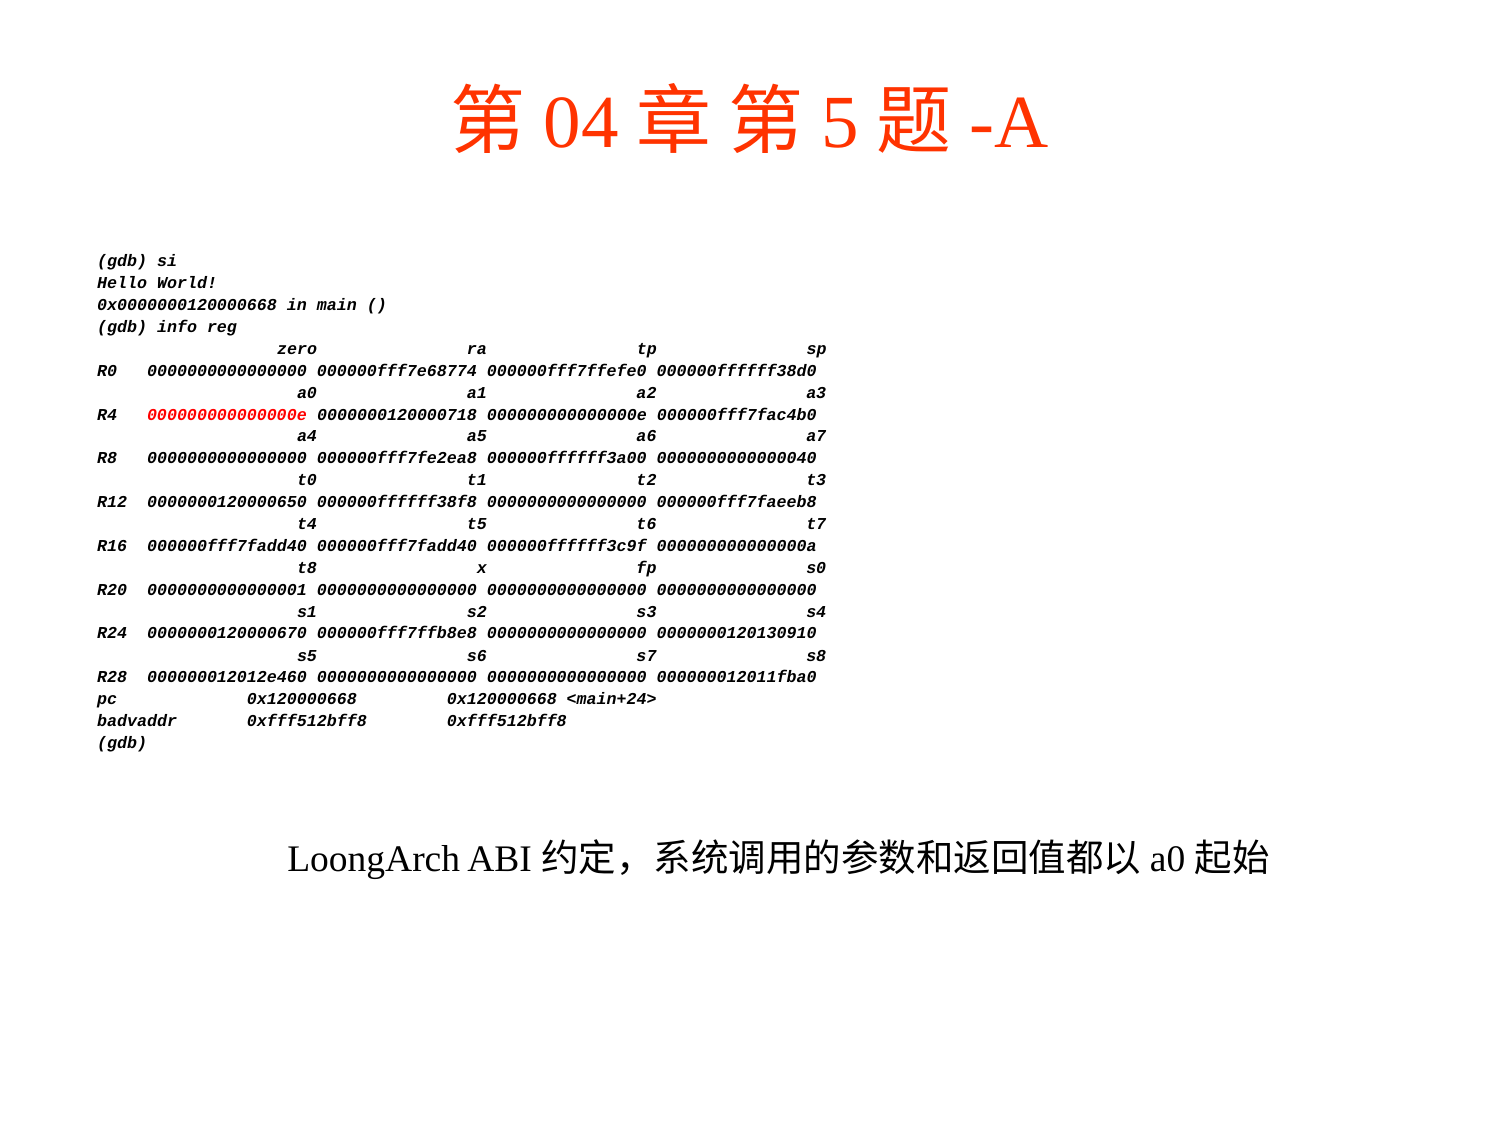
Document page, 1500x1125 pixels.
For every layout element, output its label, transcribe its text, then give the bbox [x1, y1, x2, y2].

title 第04章 第5题-A [112, 23, 1388, 212]
text_box (gdb) si Hello World! 0x0000000120000668 in main () (gdb) info reg zero ra tp sp R0 0000000000000000 000000fff7e68774 000000fff7ffefe0 000000ffffff38d0 a0 a1 a2 a3 R4 000000000000000e 0000000120000718 000000000000000e 000000fff7fac4b0 a4 a5 a6 a7 R8 0000000000000000 000000fff7fe2ea8 000000ffffff3a00 0000000000000040 t0 t1 t2 t3 R12 0000000120000650 000000ffffff38f8 0000000000000000 000000fff7faeeb8 t4 t5 t6 t7 R16 000000fff7fadd40 000000fff7fadd40 000000ffffff3c9f 000000000000000a t8 x fp s0 R20 0000000000000001 0000000000000000 0000000000000000 0000000000000000 s1 s2 s3 s4 R24 0000000120000670 000000fff7ffb8e8 0000000000000000 0000000120130910 s5 s6 s7 s8 R28 000000012012e460 0000000000000000 0000000000000000 000000012011fba0 pc 0x120000668 0x120000668 <main+24> badvaddr 0xfff512bff8 0xfff512bff8 (gdb) [82, 240, 1374, 1105]
text_box LoongArch ABI约定，系统调用的参数和返回值都以a0起始 [272, 826, 1328, 887]
